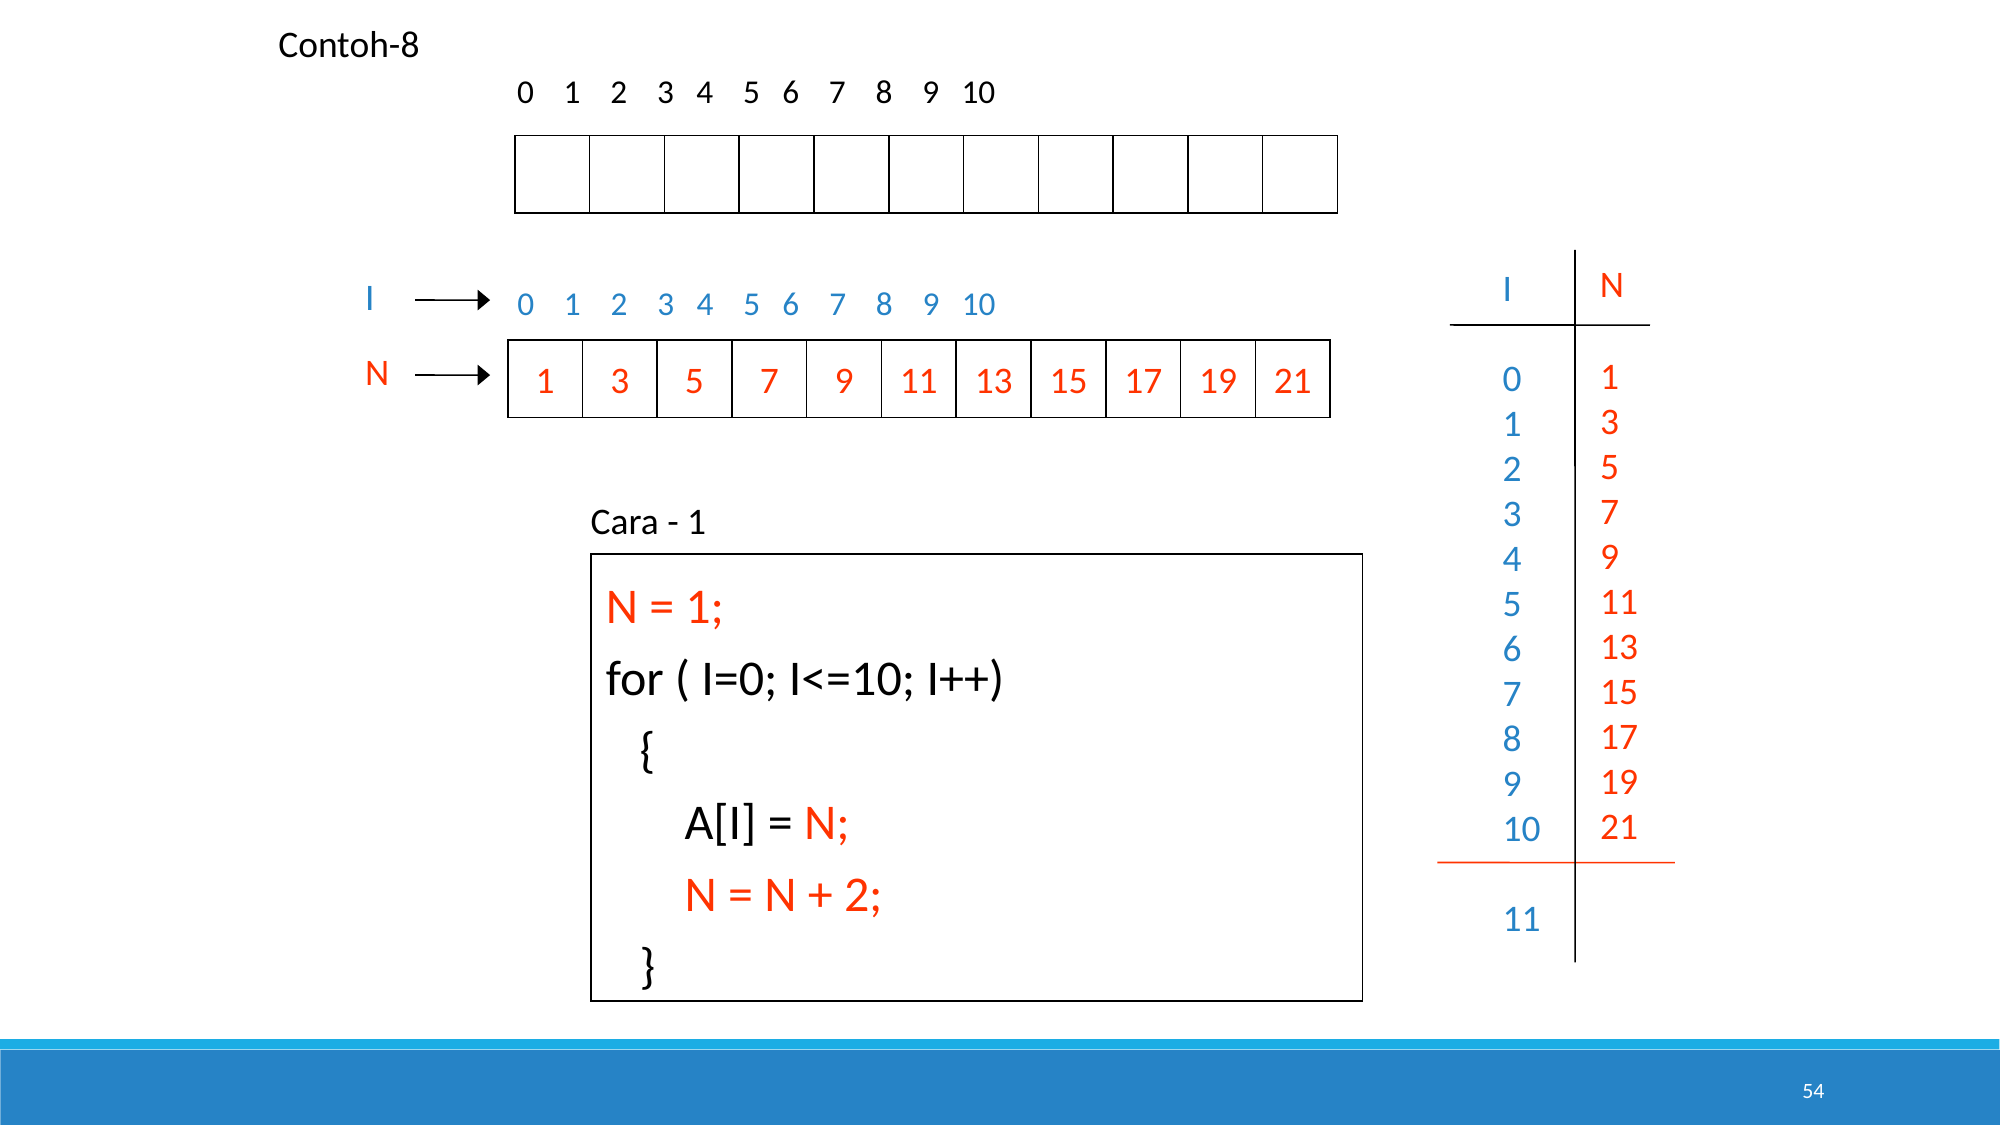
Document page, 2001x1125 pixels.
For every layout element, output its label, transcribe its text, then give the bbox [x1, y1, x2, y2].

text_box N [1585, 252, 1640, 313]
text_box N [350, 340, 405, 401]
text_box 1 [507, 340, 582, 418]
text_box 7 [731, 340, 806, 418]
text_box 5 [657, 340, 731, 418]
text_box Contoh-8 [263, 12, 435, 73]
text_box 17 [1105, 340, 1180, 418]
text_box 11 [881, 340, 956, 418]
text_box Cara - 1 [575, 489, 722, 550]
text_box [489, 61, 1338, 214]
text_box [415, 289, 491, 311]
text_box 0 1 2 3 4 5 6 7 8 9 10 [487, 274, 1019, 330]
text_box I 0 1 2 3 4 5 6 7 8 9 10 11 [1487, 863, 1556, 947]
text_box N = 1; for ( I=0; I<=10; I++) { A[I] = N; N = N + 2; } [591, 554, 1363, 1001]
text_box 1 3 5 7 9 11 13 15 17 19 21 [1585, 344, 1654, 854]
text_box I [350, 265, 390, 326]
text_box 21 [1255, 340, 1331, 418]
text_box 13 [956, 340, 1031, 418]
text_box [415, 364, 491, 386]
text_box 15 [1031, 340, 1105, 418]
text_box 3 [582, 340, 657, 418]
slide_number 54 [1624, 1059, 1840, 1120]
text_box 9 [806, 340, 881, 418]
text_box I 0 1 2 3 4 5 6 7 8 9 10 11 [1487, 256, 1556, 862]
text_box 19 [1180, 340, 1255, 418]
